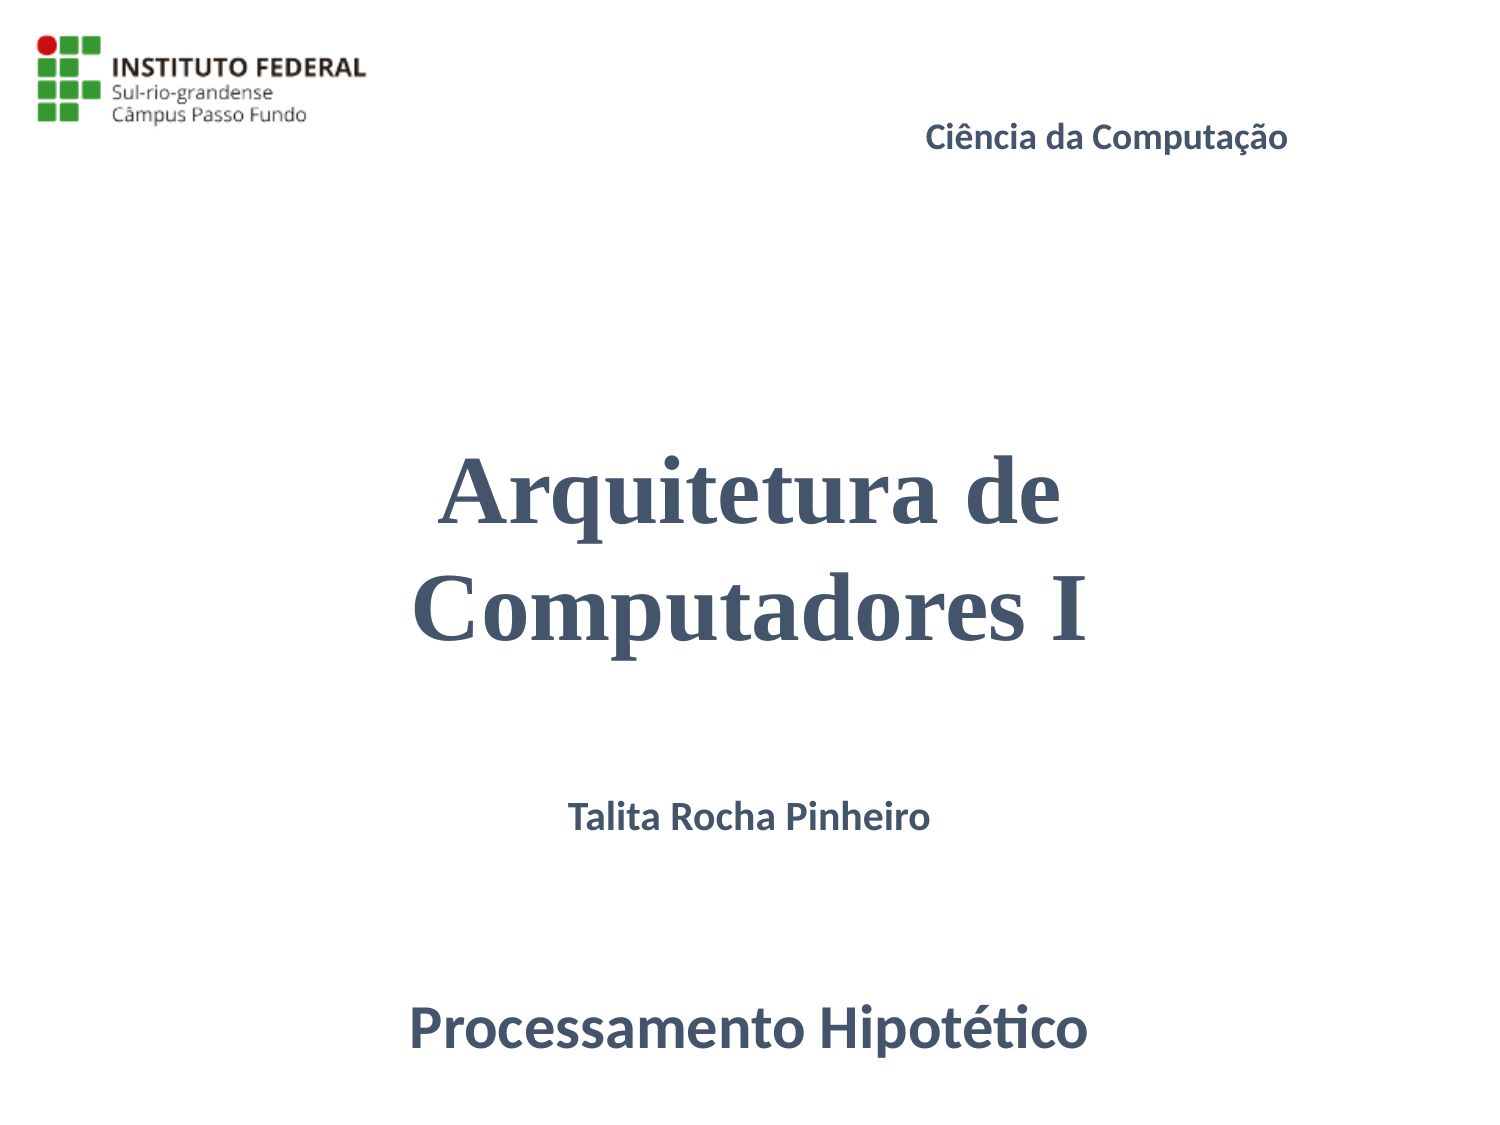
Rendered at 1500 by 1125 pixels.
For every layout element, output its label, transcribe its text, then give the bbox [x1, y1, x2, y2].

text_box Ciência da Computação [714, 28, 1500, 226]
text_box Talita Rocha Pinheiro [111, 705, 1387, 903]
picture [21, 27, 375, 143]
text_box Processamento Hipotético [112, 902, 1388, 1100]
text_box Arquitetura de Computadores I [112, 398, 1388, 668]
